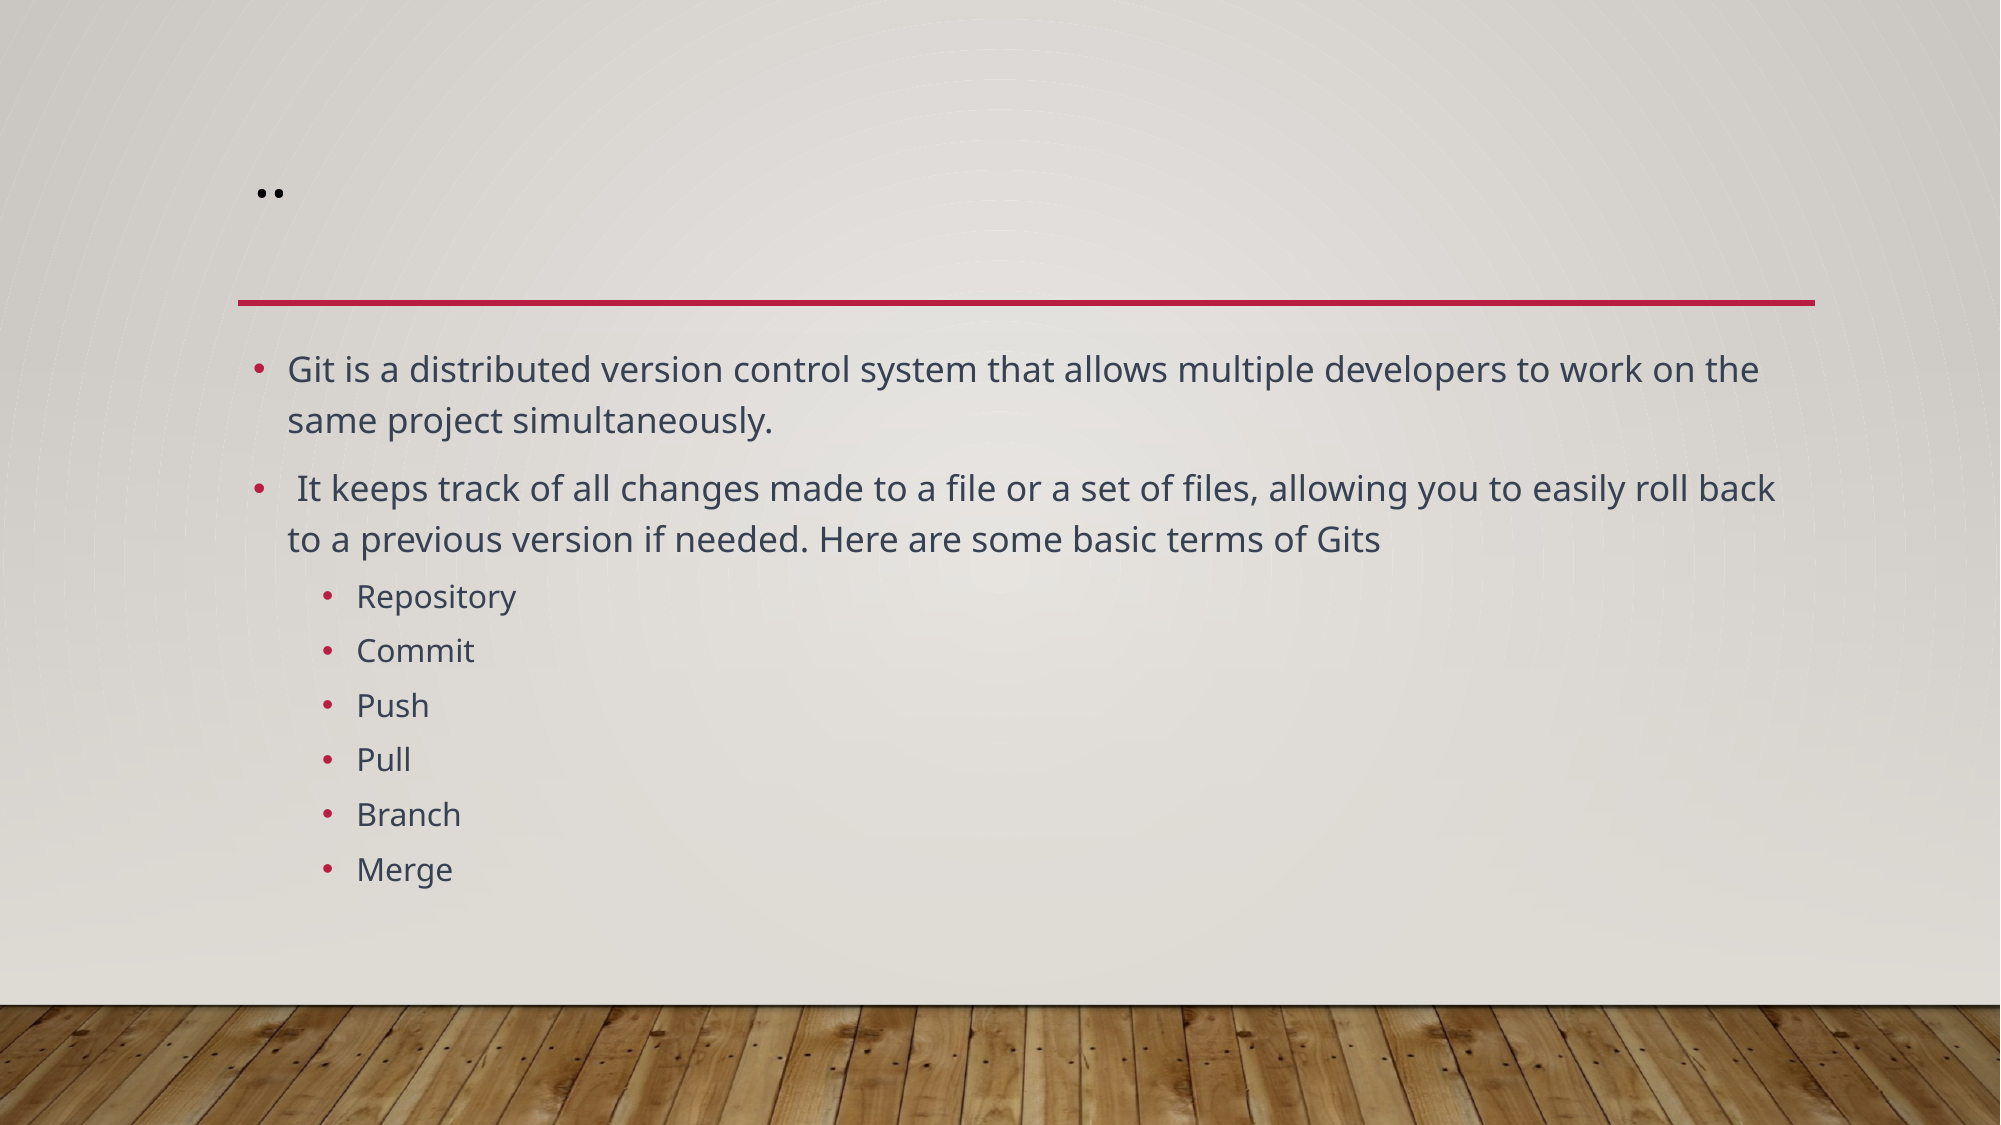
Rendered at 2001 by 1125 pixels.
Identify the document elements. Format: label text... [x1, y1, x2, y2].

title .. [238, 131, 1814, 305]
list Git is a distributed version control system that allows multiple developers to work on the same project simultaneously. It keeps track of all changes made to a file or a set of files, allowing you to easily roll back to a previous version if needed. Here are some basic terms of Gits Repository Commit Push Pull Branch Merge [238, 330, 1814, 897]
picture [0, 1005, 2000, 1125]
